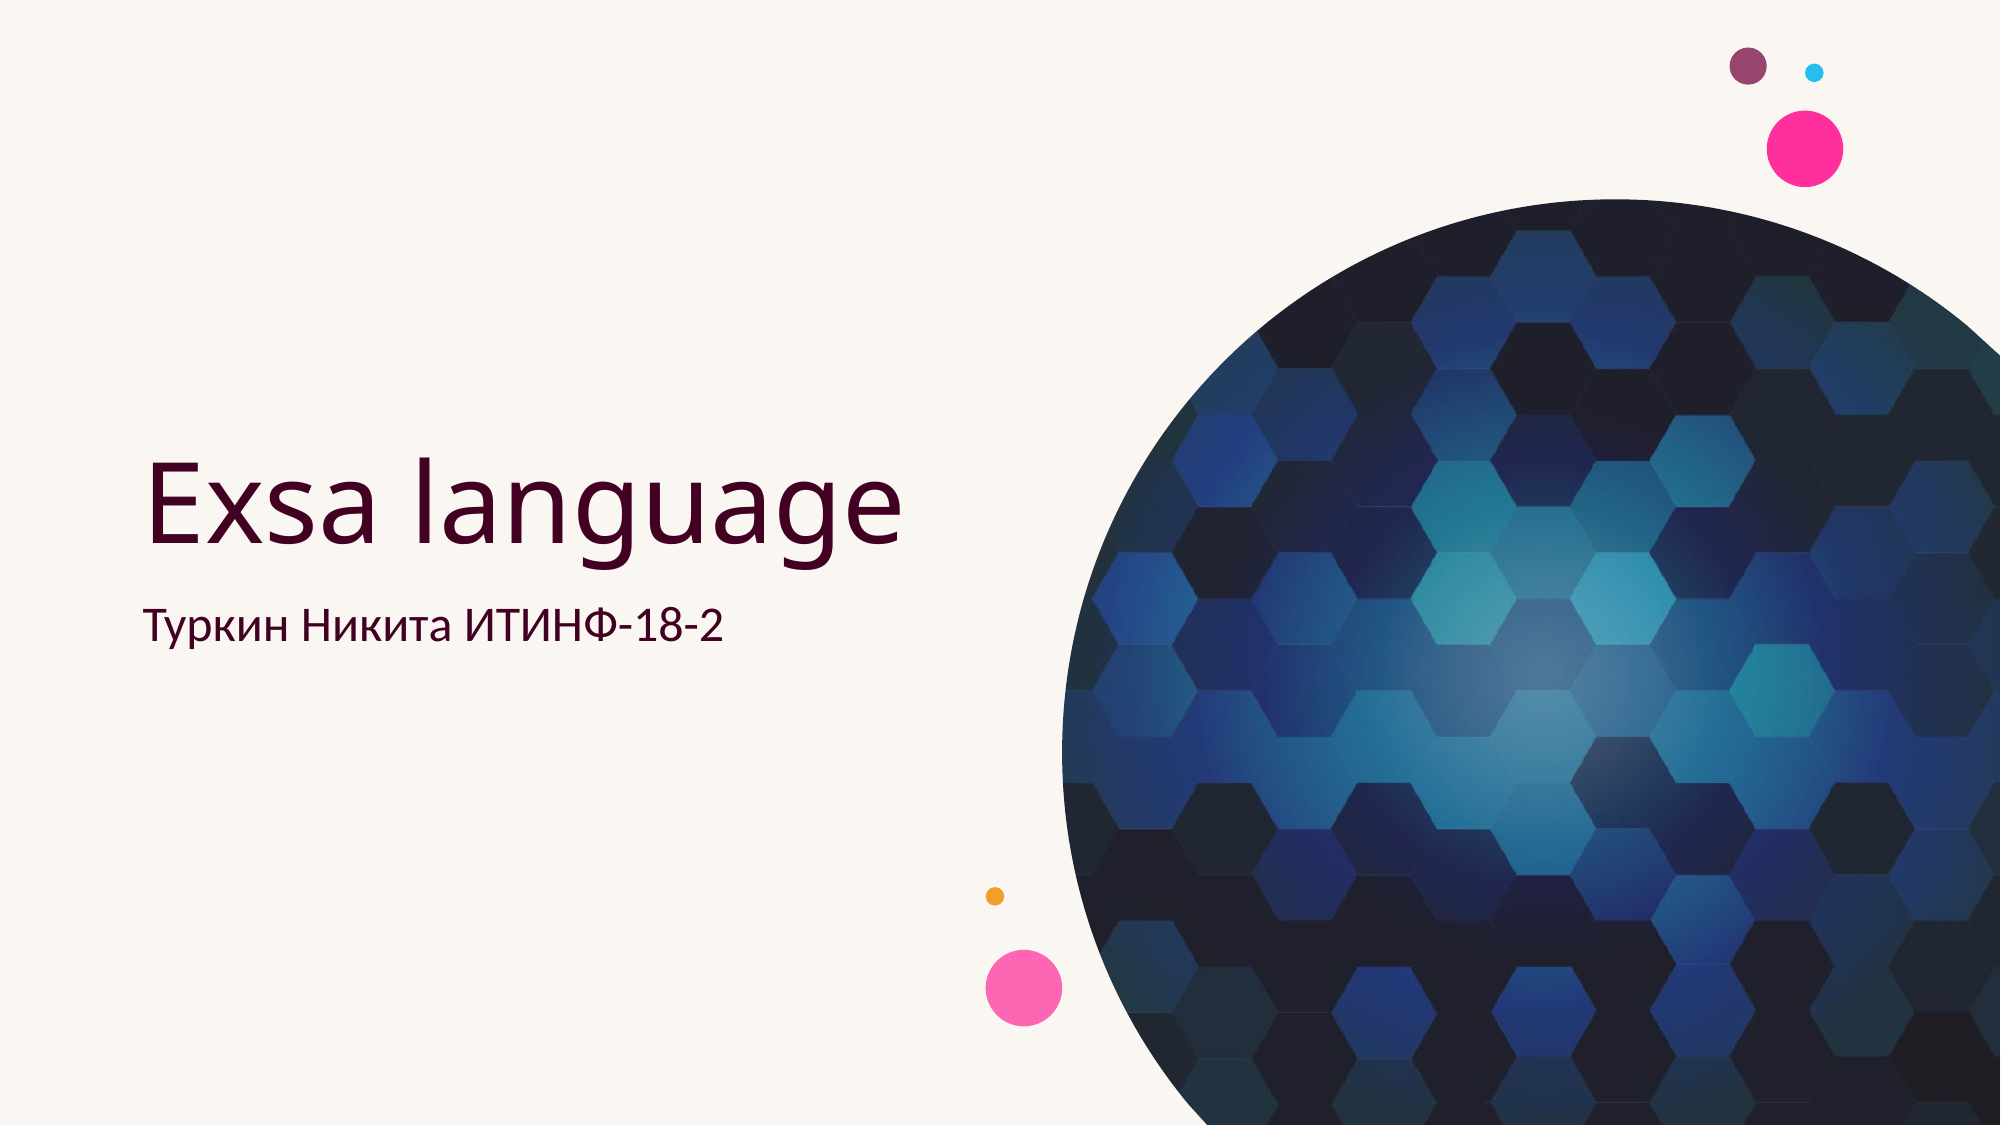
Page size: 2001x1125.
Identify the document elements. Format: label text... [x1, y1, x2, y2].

text_box [0, 0, 2000, 1125]
picture [1062, 199, 2000, 1125]
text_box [985, 47, 1844, 1027]
title Exsa language [127, 184, 956, 576]
subtitle Туркин Никита ИТИНФ-18-2 [127, 590, 956, 863]
